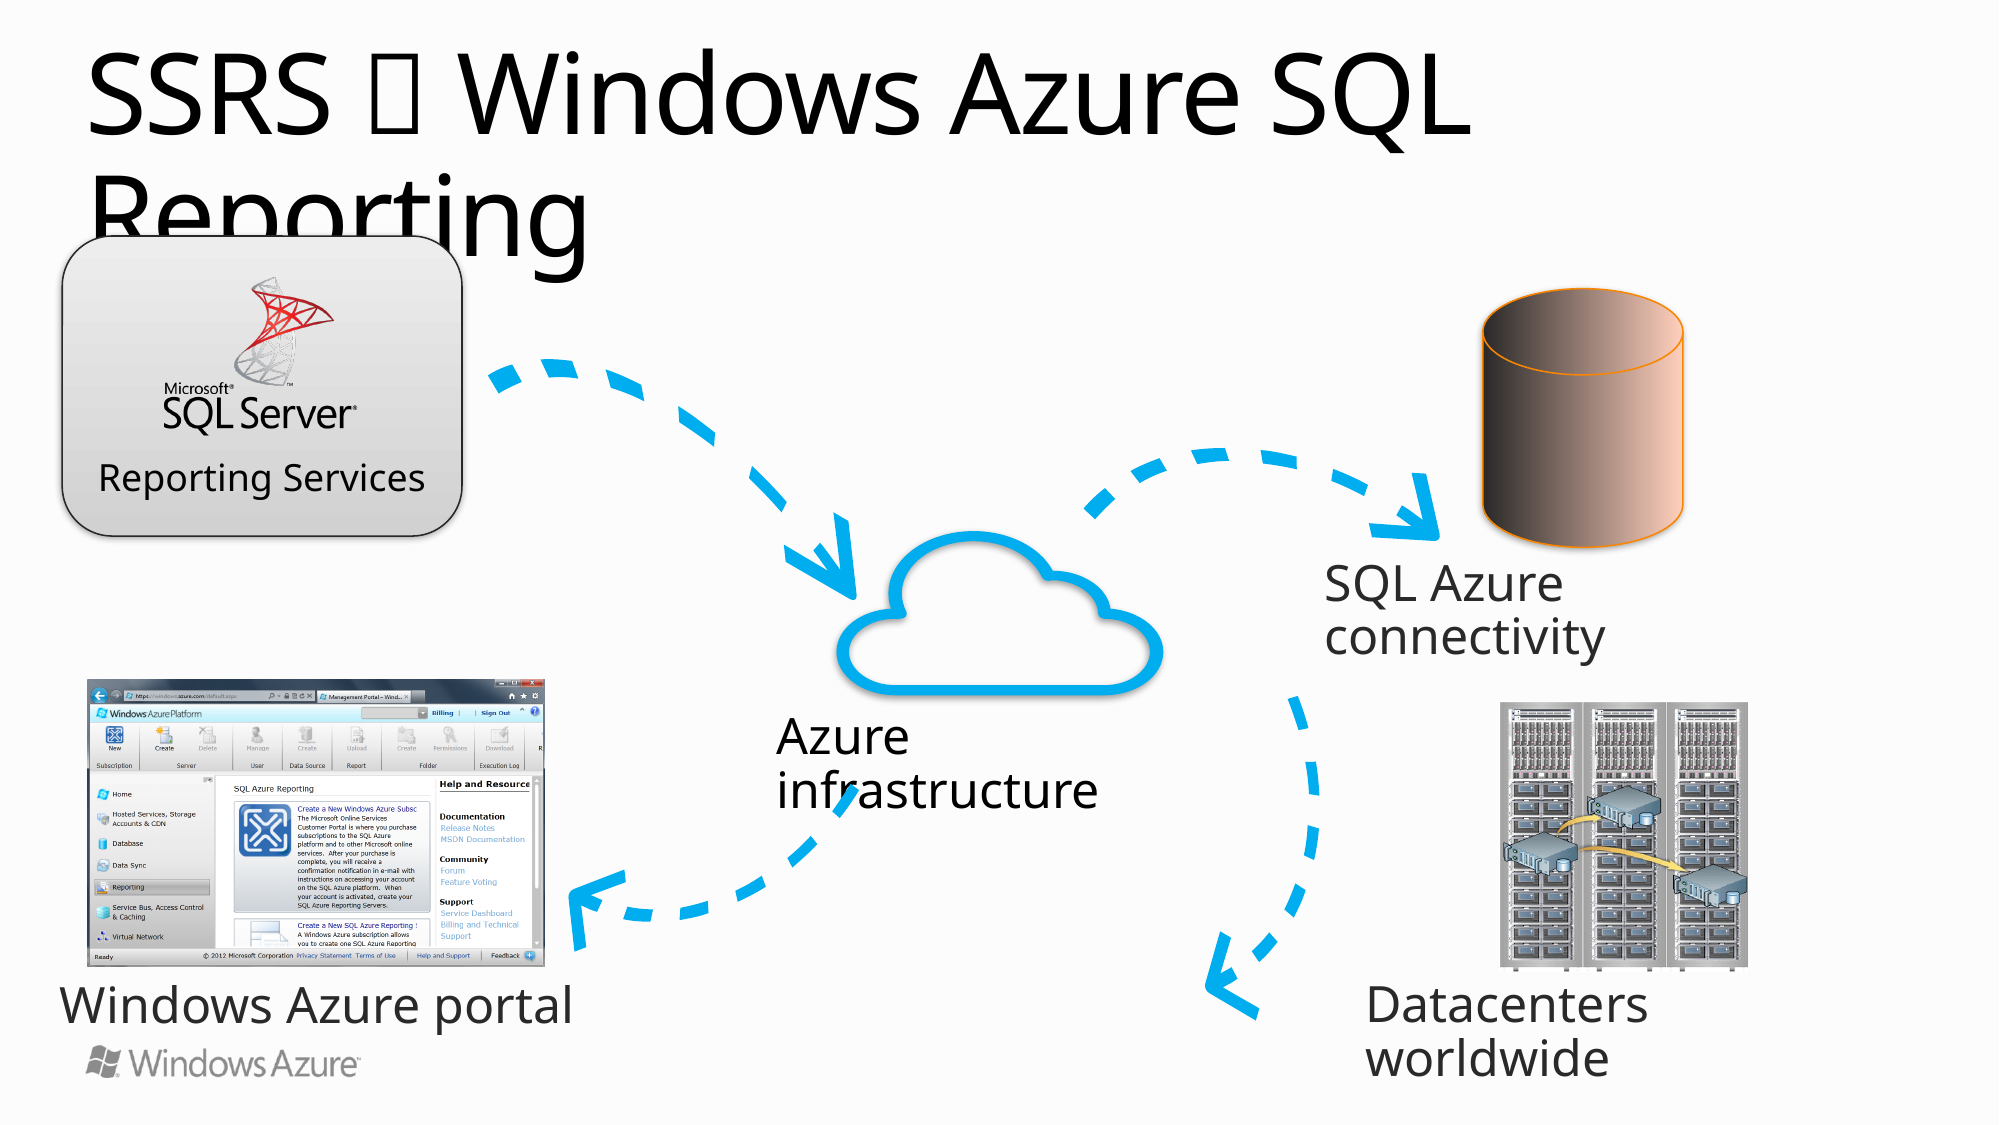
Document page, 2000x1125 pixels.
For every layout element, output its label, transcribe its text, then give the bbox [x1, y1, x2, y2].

text_box SQL Azure connectivity [1324, 557, 1841, 666]
text_box [787, 835, 818, 868]
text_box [61, 235, 463, 537]
text_box [1303, 825, 1319, 861]
text_box [1284, 883, 1306, 918]
text_box [1305, 761, 1320, 796]
text_box [1190, 447, 1230, 465]
text_box [1251, 932, 1278, 963]
text_box [540, 359, 579, 379]
text_box [783, 512, 857, 601]
text_box [735, 875, 766, 902]
text_box [748, 465, 787, 513]
text_box [1083, 488, 1116, 520]
text_box Windows Azure portal [59, 980, 577, 1035]
picture [84, 1045, 362, 1078]
text_box [1331, 468, 1369, 497]
text_box [623, 906, 654, 922]
text_box [1205, 931, 1260, 1021]
text_box Datacenters worldwide [1365, 979, 1882, 1088]
text_box [832, 783, 860, 819]
text_box [1130, 458, 1167, 484]
text_box [1368, 472, 1440, 541]
text_box [1260, 450, 1297, 470]
text_box [1287, 695, 1309, 731]
list Azure infrastructure [776, 711, 1231, 767]
text_box [678, 406, 716, 447]
text_box [836, 531, 1164, 696]
text_box [679, 900, 709, 921]
picture [86, 679, 545, 968]
text_box [568, 869, 626, 952]
picture [1499, 701, 1748, 972]
text_box [487, 364, 522, 394]
text_box [1482, 287, 1684, 549]
title SSRS  Windows Azure SQL Reporting [85, 37, 1914, 161]
text_box [605, 369, 645, 402]
